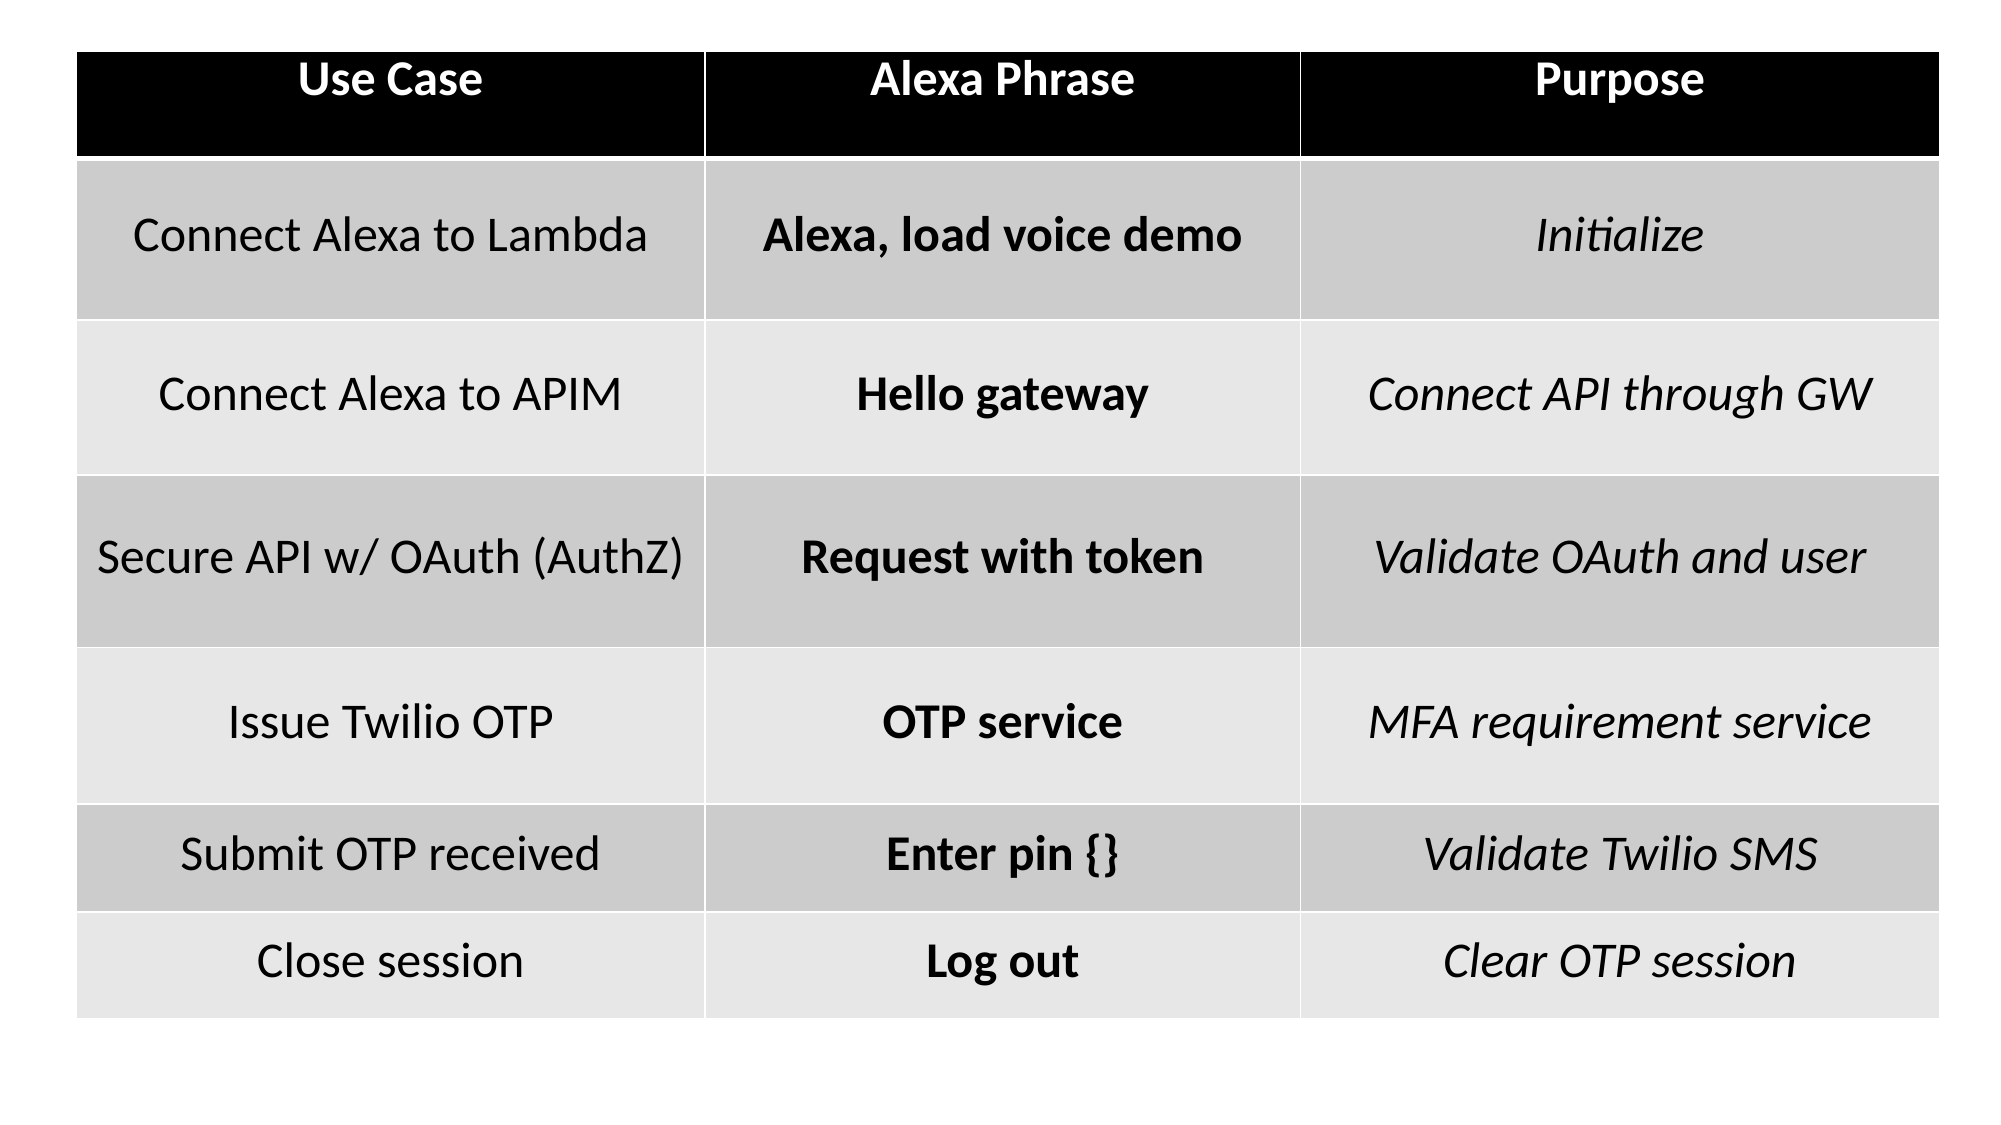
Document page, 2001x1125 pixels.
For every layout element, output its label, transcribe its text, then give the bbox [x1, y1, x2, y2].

table_header Use Case [77, 52, 704, 156]
table_cell Request with token [706, 476, 1300, 647]
table_header Purpose [1301, 52, 1939, 156]
table_cell Submit OTP received [77, 805, 704, 911]
table_cell Connect Alexa to Lambda [77, 161, 704, 319]
table_cell Initialize [1301, 161, 1939, 319]
table_cell MFA requirement service [1301, 648, 1939, 803]
table_cell Validate Twilio SMS [1301, 805, 1939, 911]
table_cell Alexa, load voice demo [706, 161, 1300, 319]
table_header Alexa Phrase [706, 52, 1300, 156]
table_cell Connect API through GW [1301, 321, 1939, 474]
table_cell Log out [706, 913, 1300, 1018]
table_cell Secure API w/ OAuth (AuthZ) [77, 476, 704, 647]
table_cell Validate OAuth and user [1301, 476, 1939, 647]
table_cell Issue Twilio OTP [77, 648, 704, 803]
table_cell OTP service [706, 648, 1300, 803]
table_cell Enter pin {} [706, 805, 1300, 911]
table_cell Hello gateway [706, 321, 1300, 474]
table_cell Clear OTP session [1301, 913, 1939, 1018]
table_cell Close session [77, 913, 704, 1018]
table_cell Connect Alexa to APIM [77, 321, 704, 474]
